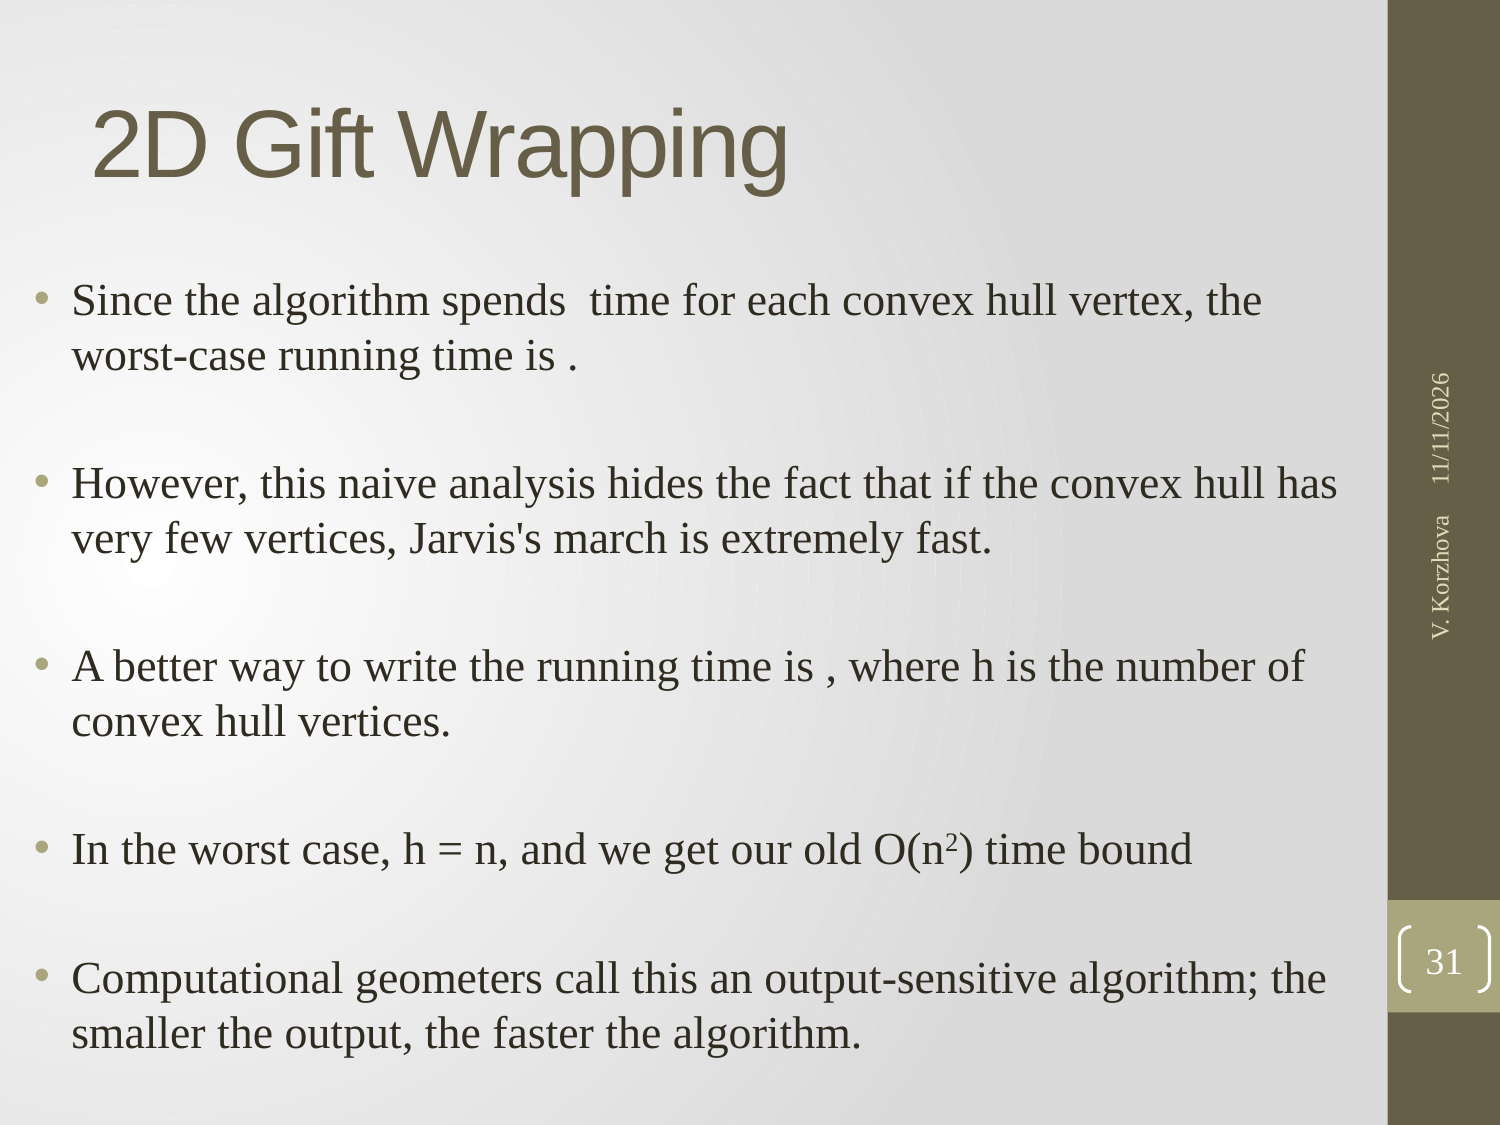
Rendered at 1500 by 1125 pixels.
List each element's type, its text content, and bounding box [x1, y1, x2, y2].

title 2D Gift Wrapping [75, 45, 1325, 233]
footer V. Korzhova [1408, 500, 1469, 889]
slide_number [1408, 100, 1469, 500]
slide_number 31 [1397, 925, 1492, 994]
